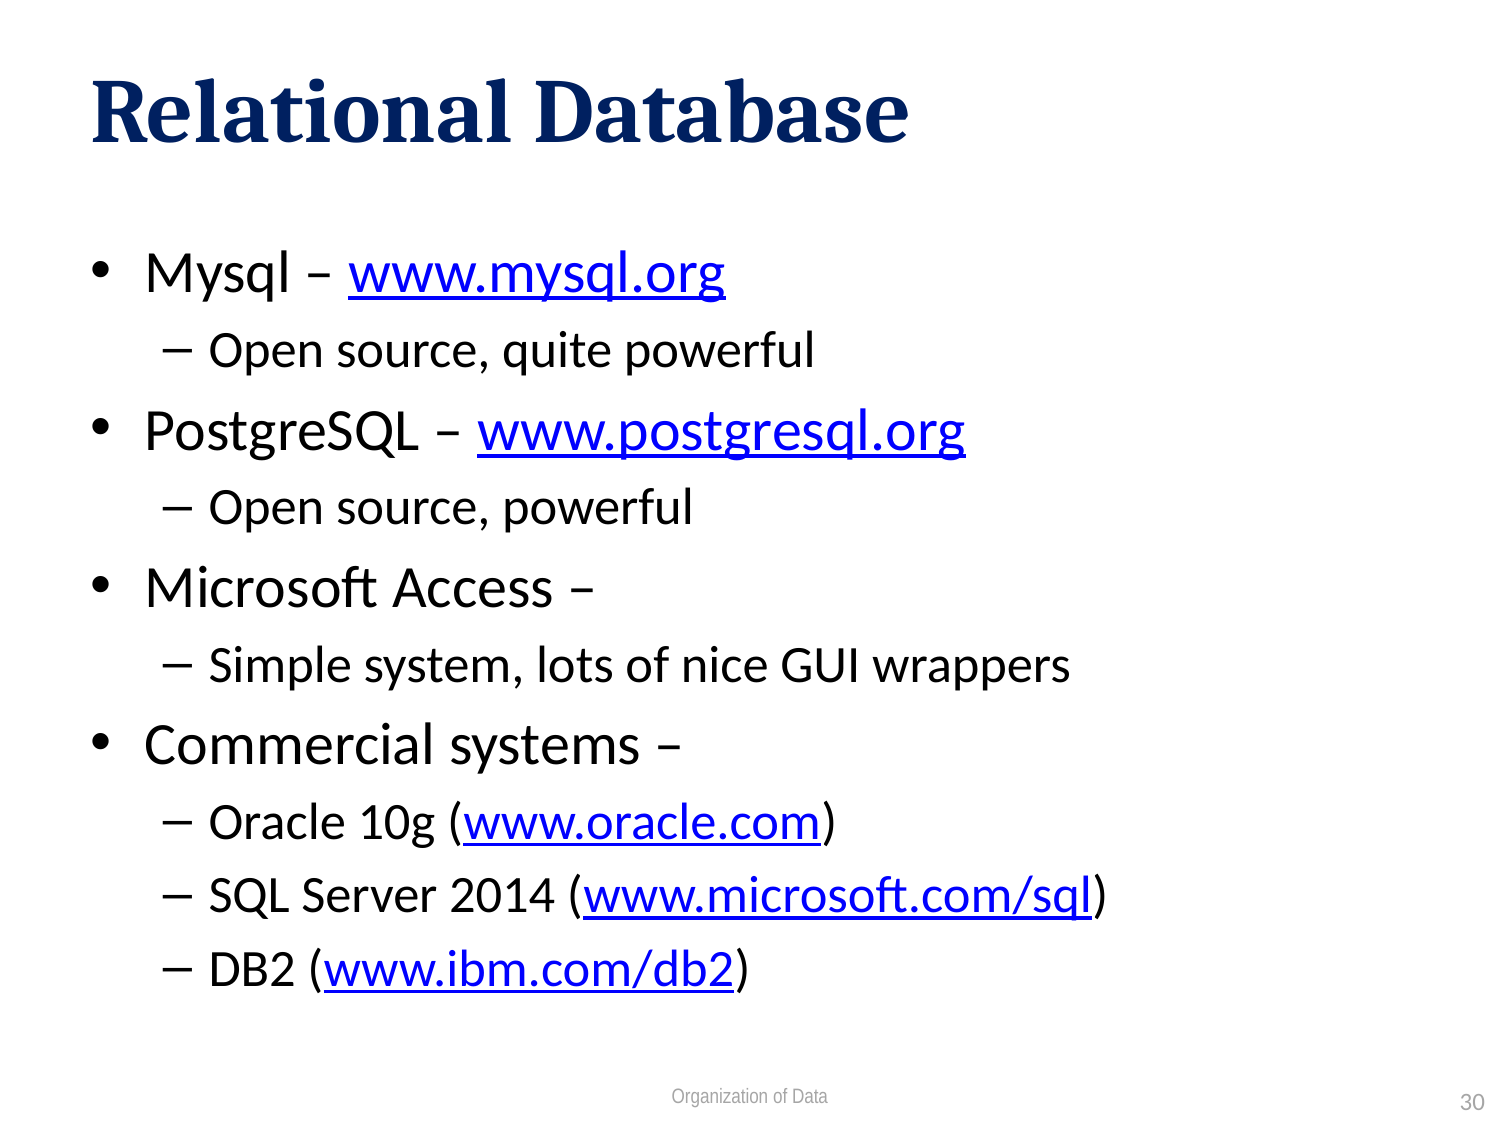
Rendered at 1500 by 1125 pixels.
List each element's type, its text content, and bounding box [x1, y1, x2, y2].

slide_number 30 [1074, 1074, 1500, 1125]
title Relational Database [75, 0, 1425, 213]
footer Organization of Data [425, 1074, 1074, 1121]
list Mysql – www.mysql.org Open source, quite powerful PostgreSQL – www.postgresql.org Open source, powerful Microsoft Access – Simple system, lots of nice GUI wrappers Commercial systems – Oracle 10g (www.oracle.com) SQL Server 2014 (www.microsoft.com/sql) DB2 (www.ibm.com/db2) [75, 224, 1425, 1005]
